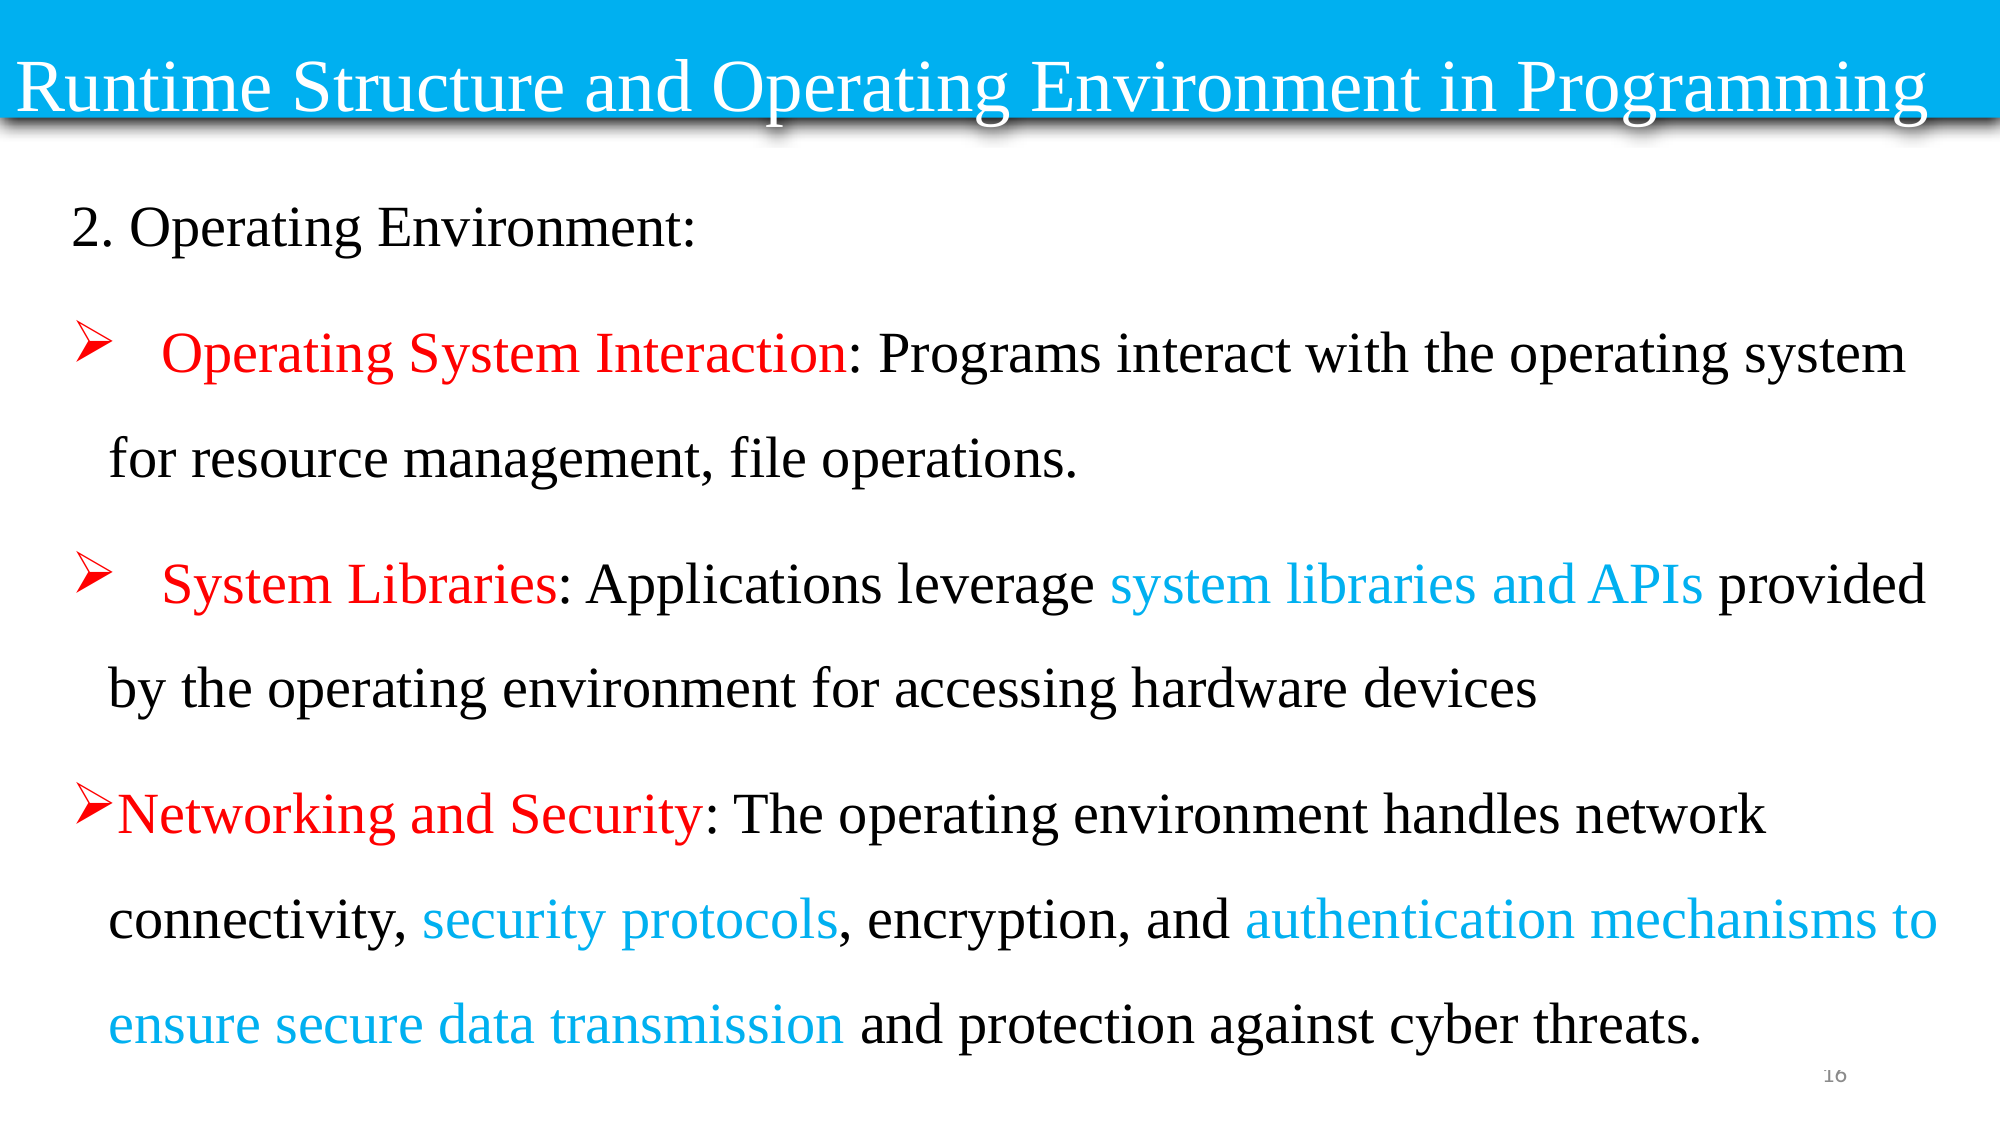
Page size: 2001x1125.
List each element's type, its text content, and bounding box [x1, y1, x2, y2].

list 2. Operating Environment: Operating System Interaction: Programs interact with the operating system for resource management, file operations. System Libraries: Applications leverage system libraries and APIs provided by the operating environment for accessing hardware devices Networking and Security: The operating environment handles network connectivity, security protocols, encryption, and authentication mechanisms to ensure secure data transmission and protection against cyber threats. [56, 145, 1972, 1070]
slide_number 16 [1412, 1042, 1863, 1103]
title Runtime Structure and Operating Environment in Programming [0, 0, 2000, 118]
